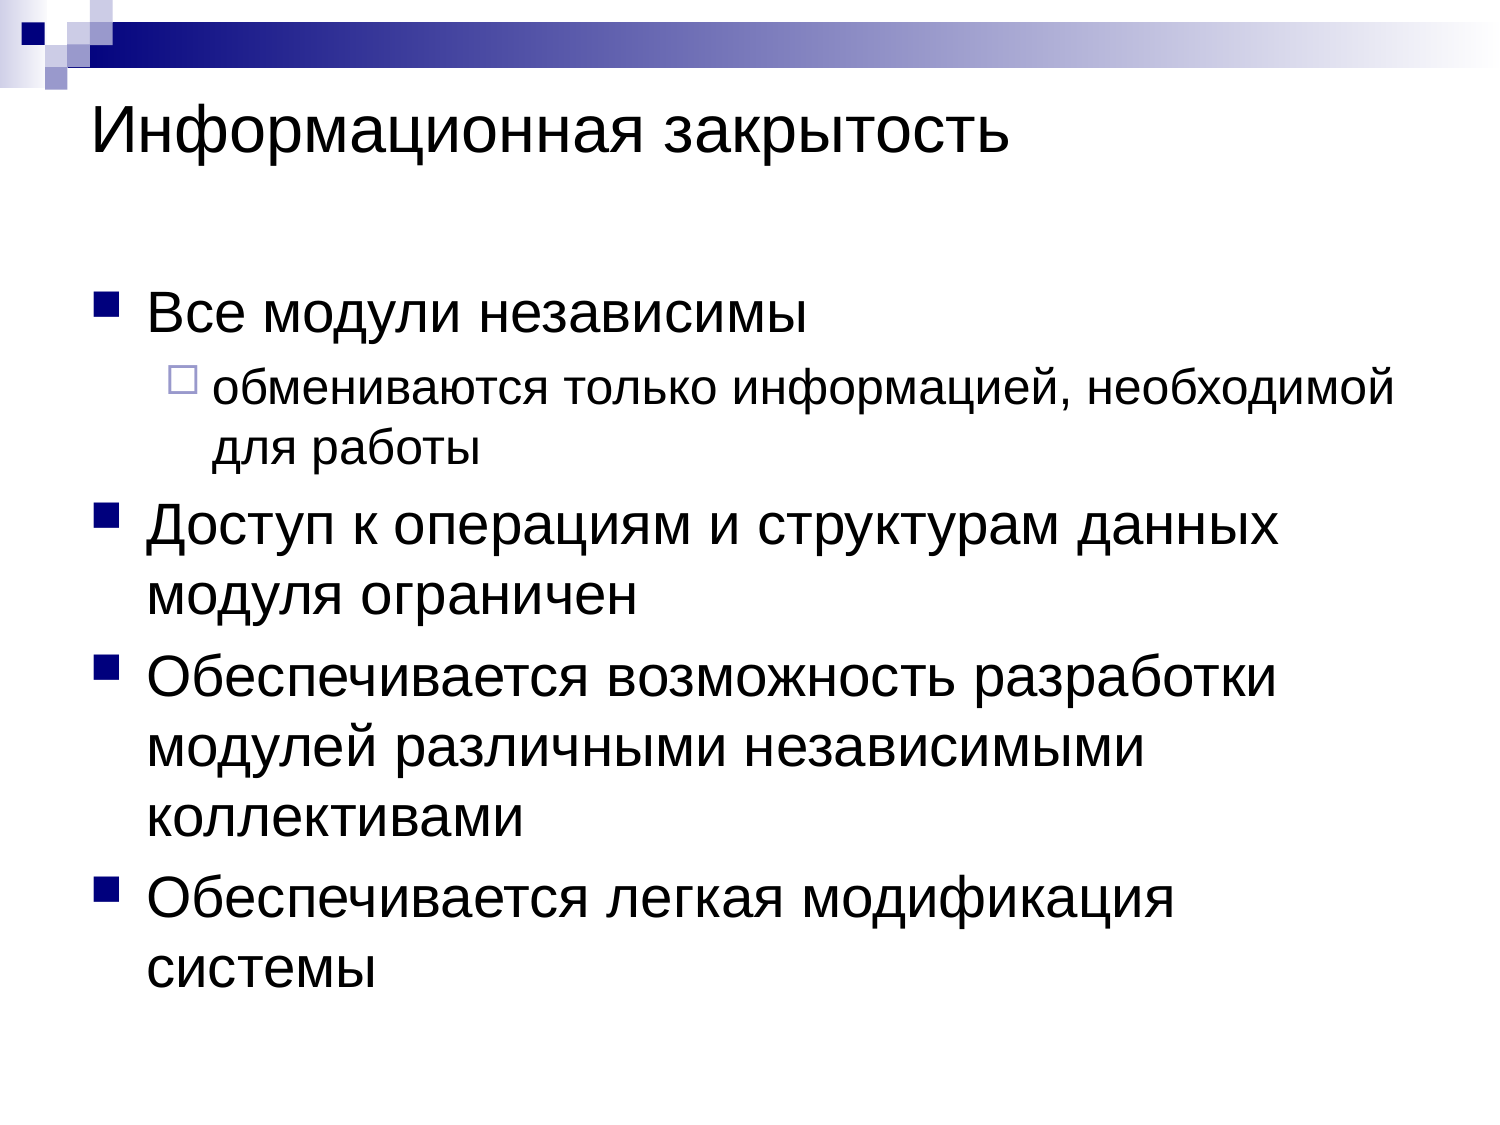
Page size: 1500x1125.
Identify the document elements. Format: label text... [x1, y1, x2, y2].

title Информационная закрытость [75, 66, 1425, 185]
list Все модули независимы обмениваются только информацией, необходимой для работы Доступ к операциям и структурам данных модуля ограничен Обеспечивается возможность разработки модулей различными независимыми коллективами Обеспечивается легкая модификация системы [75, 267, 1425, 1059]
